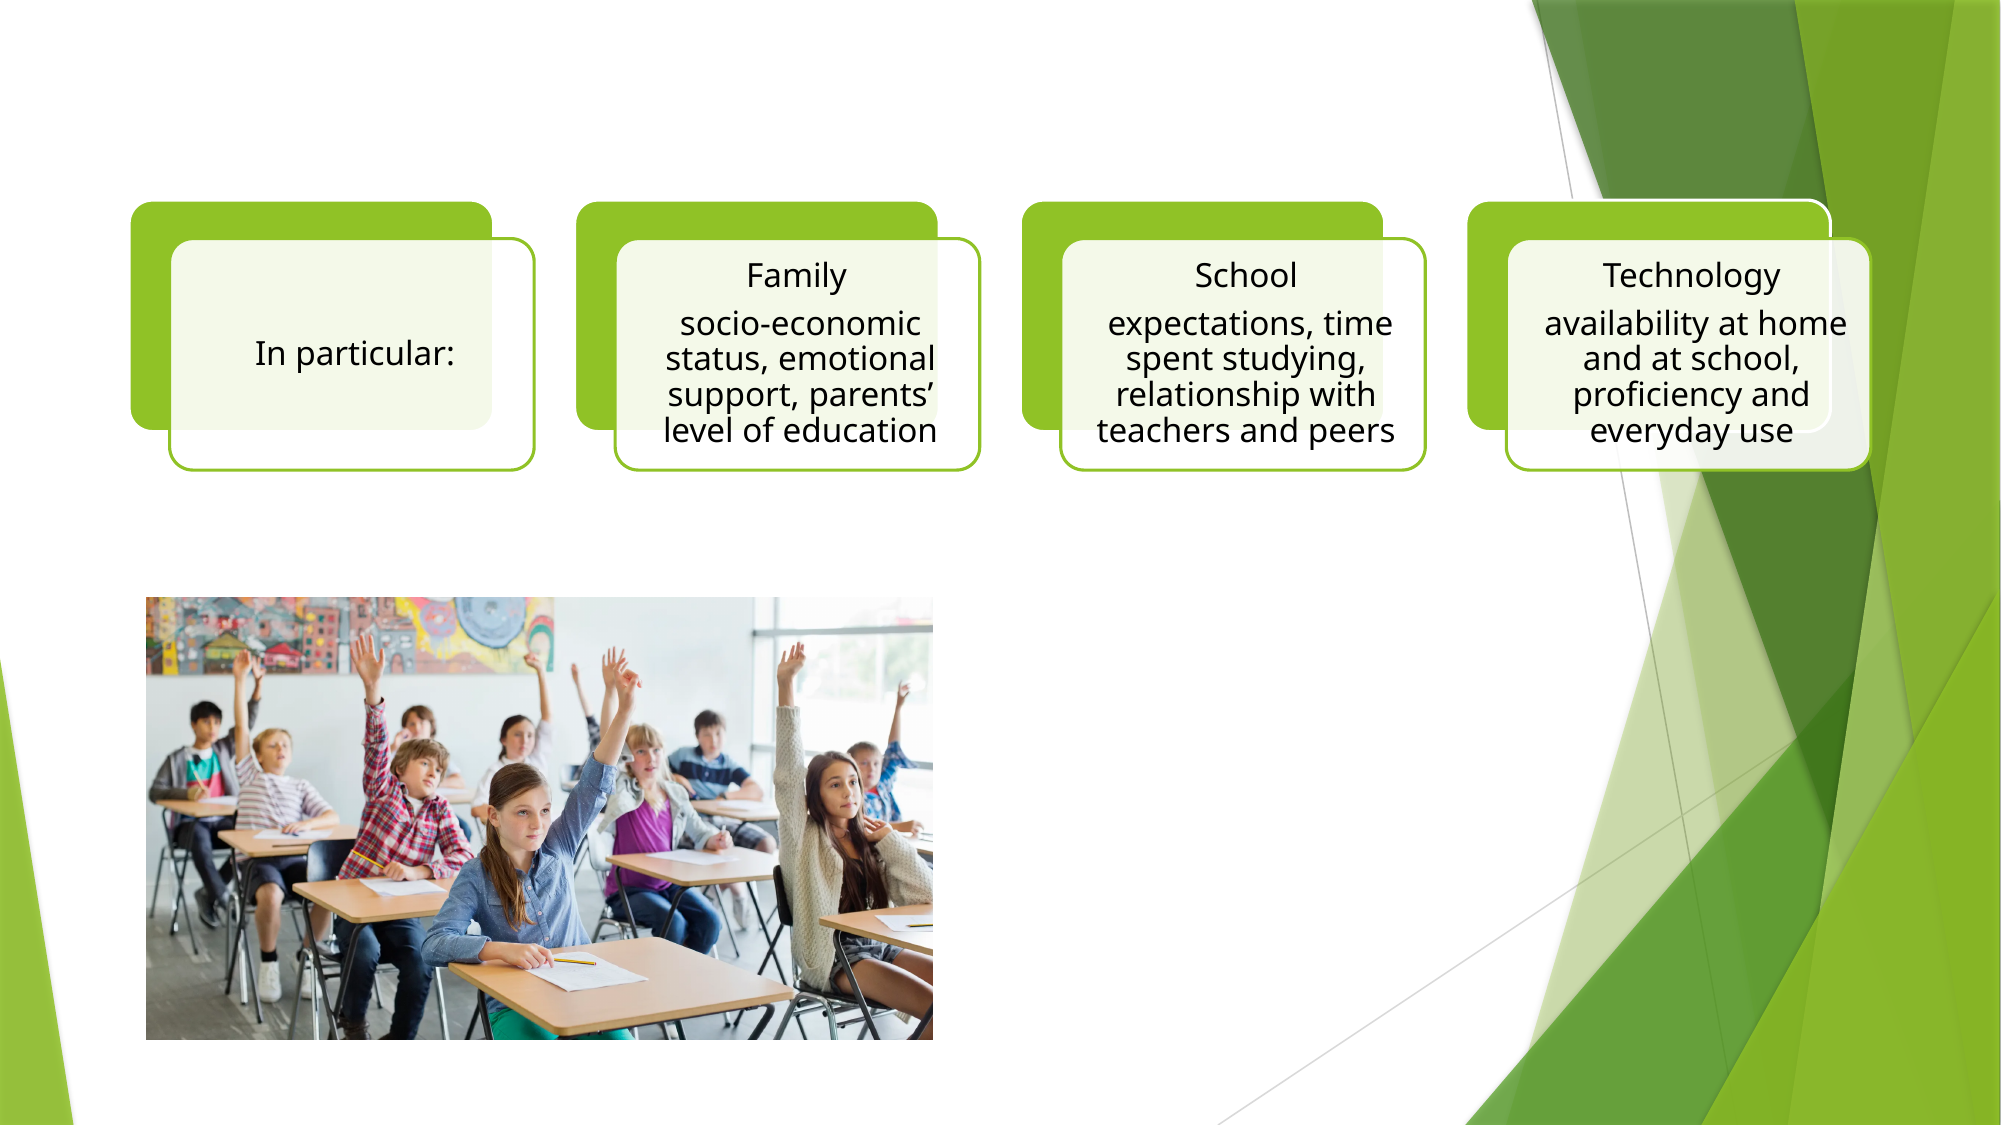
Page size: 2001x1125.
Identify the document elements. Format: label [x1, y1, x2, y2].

picture [146, 596, 933, 1040]
text_box [127, 164, 1872, 506]
